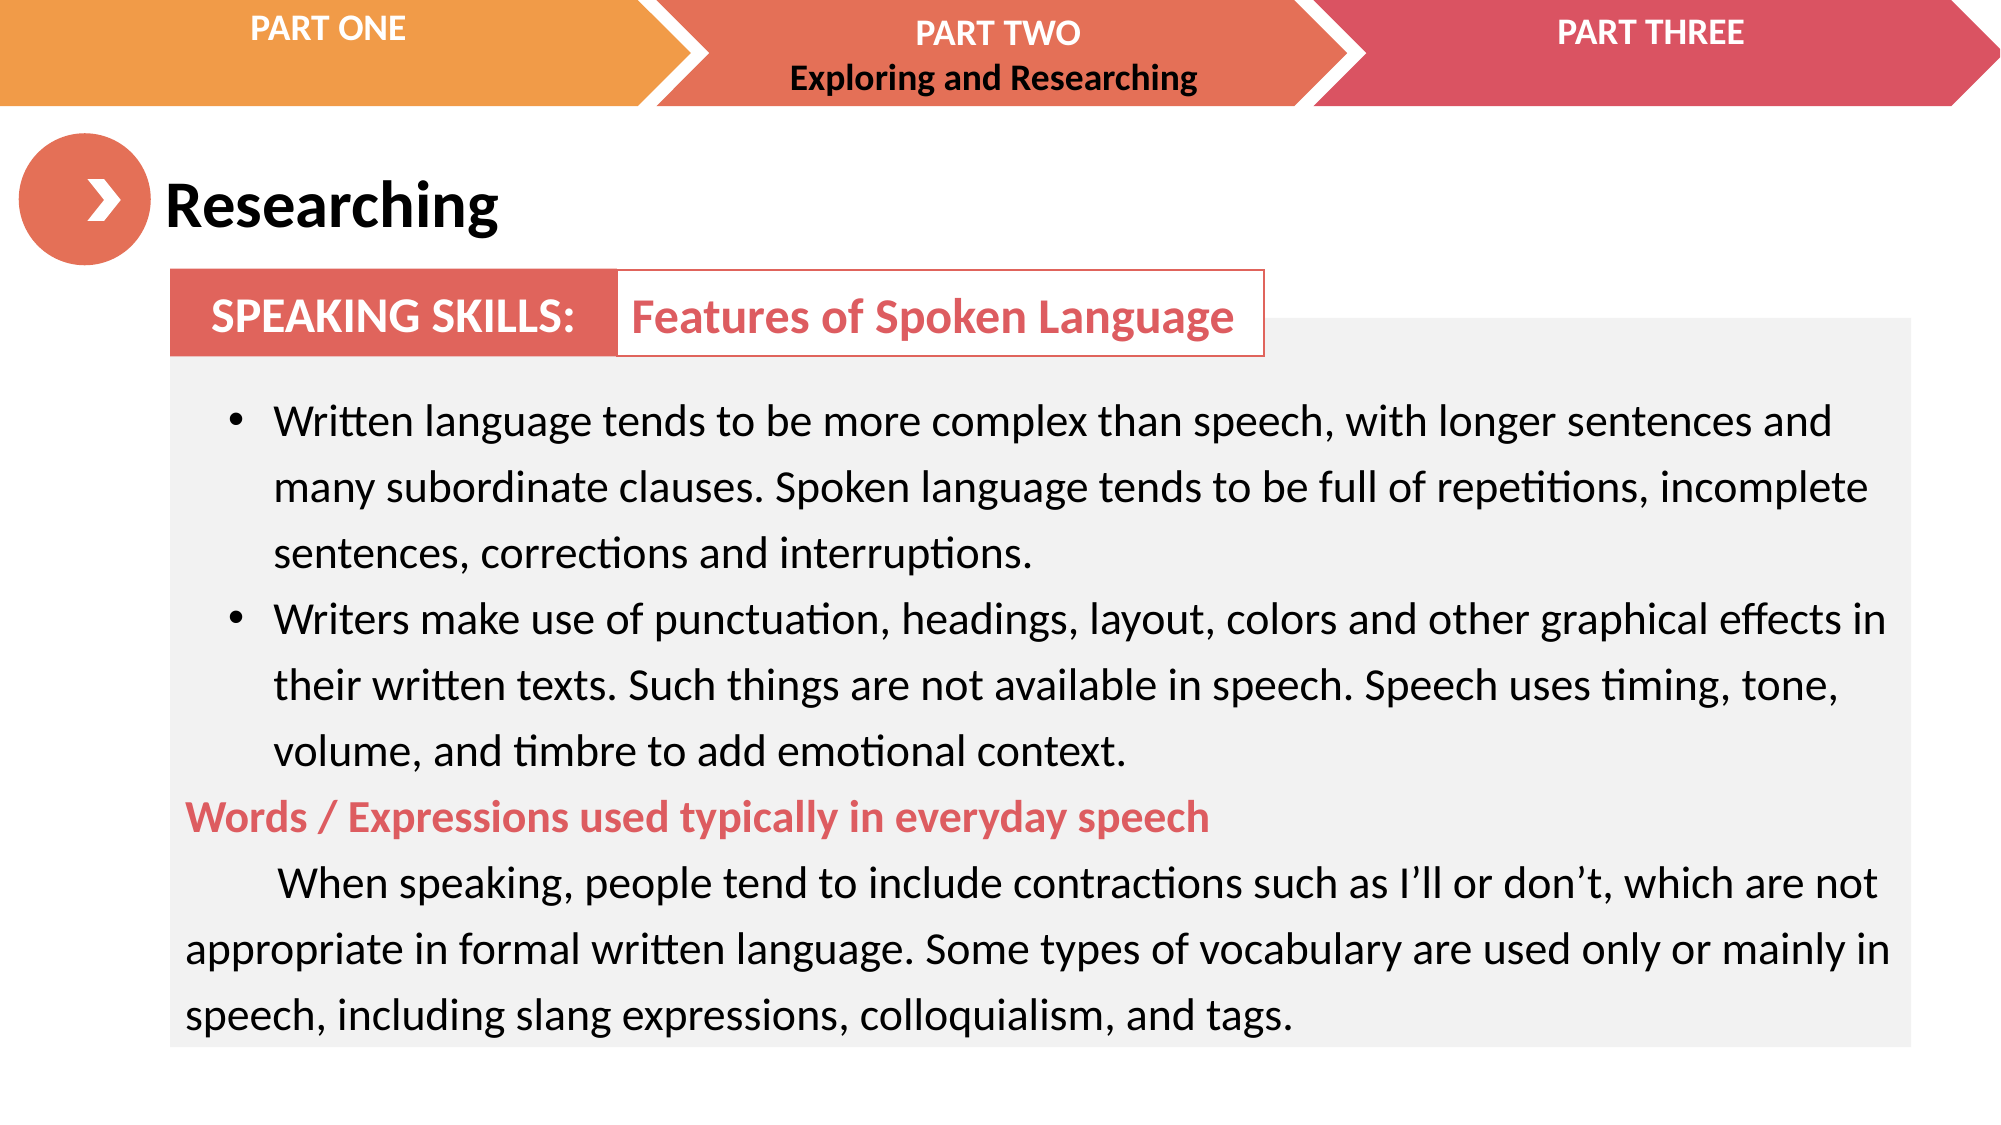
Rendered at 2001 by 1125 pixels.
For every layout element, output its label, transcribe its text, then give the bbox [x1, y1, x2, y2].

text_box Features of Spoken Language [616, 269, 1265, 357]
text_box SPEAKING SKILLS: [169, 268, 618, 357]
text_box Written language tends to be more complex than speech, with longer sentences and many subordinate clauses. Spoken language tends to be full of repetitions, incomplete sentences, corrections and interruptions. Writers make use of punctuation, headings, layout, colors and other graphical effects in their written texts. Such things are not available in speech. Speech uses timing, tone, volume, and timbre to add emotional context. Words / Expressions used typically in everyday speech When speaking, people tend to include contractions such as I’ll or don’t, which are not appropriate in formal written language. Some types of vocabulary are used only or mainly in speech, including slang expressions, colloquialism, and tags. [170, 317, 1912, 1048]
